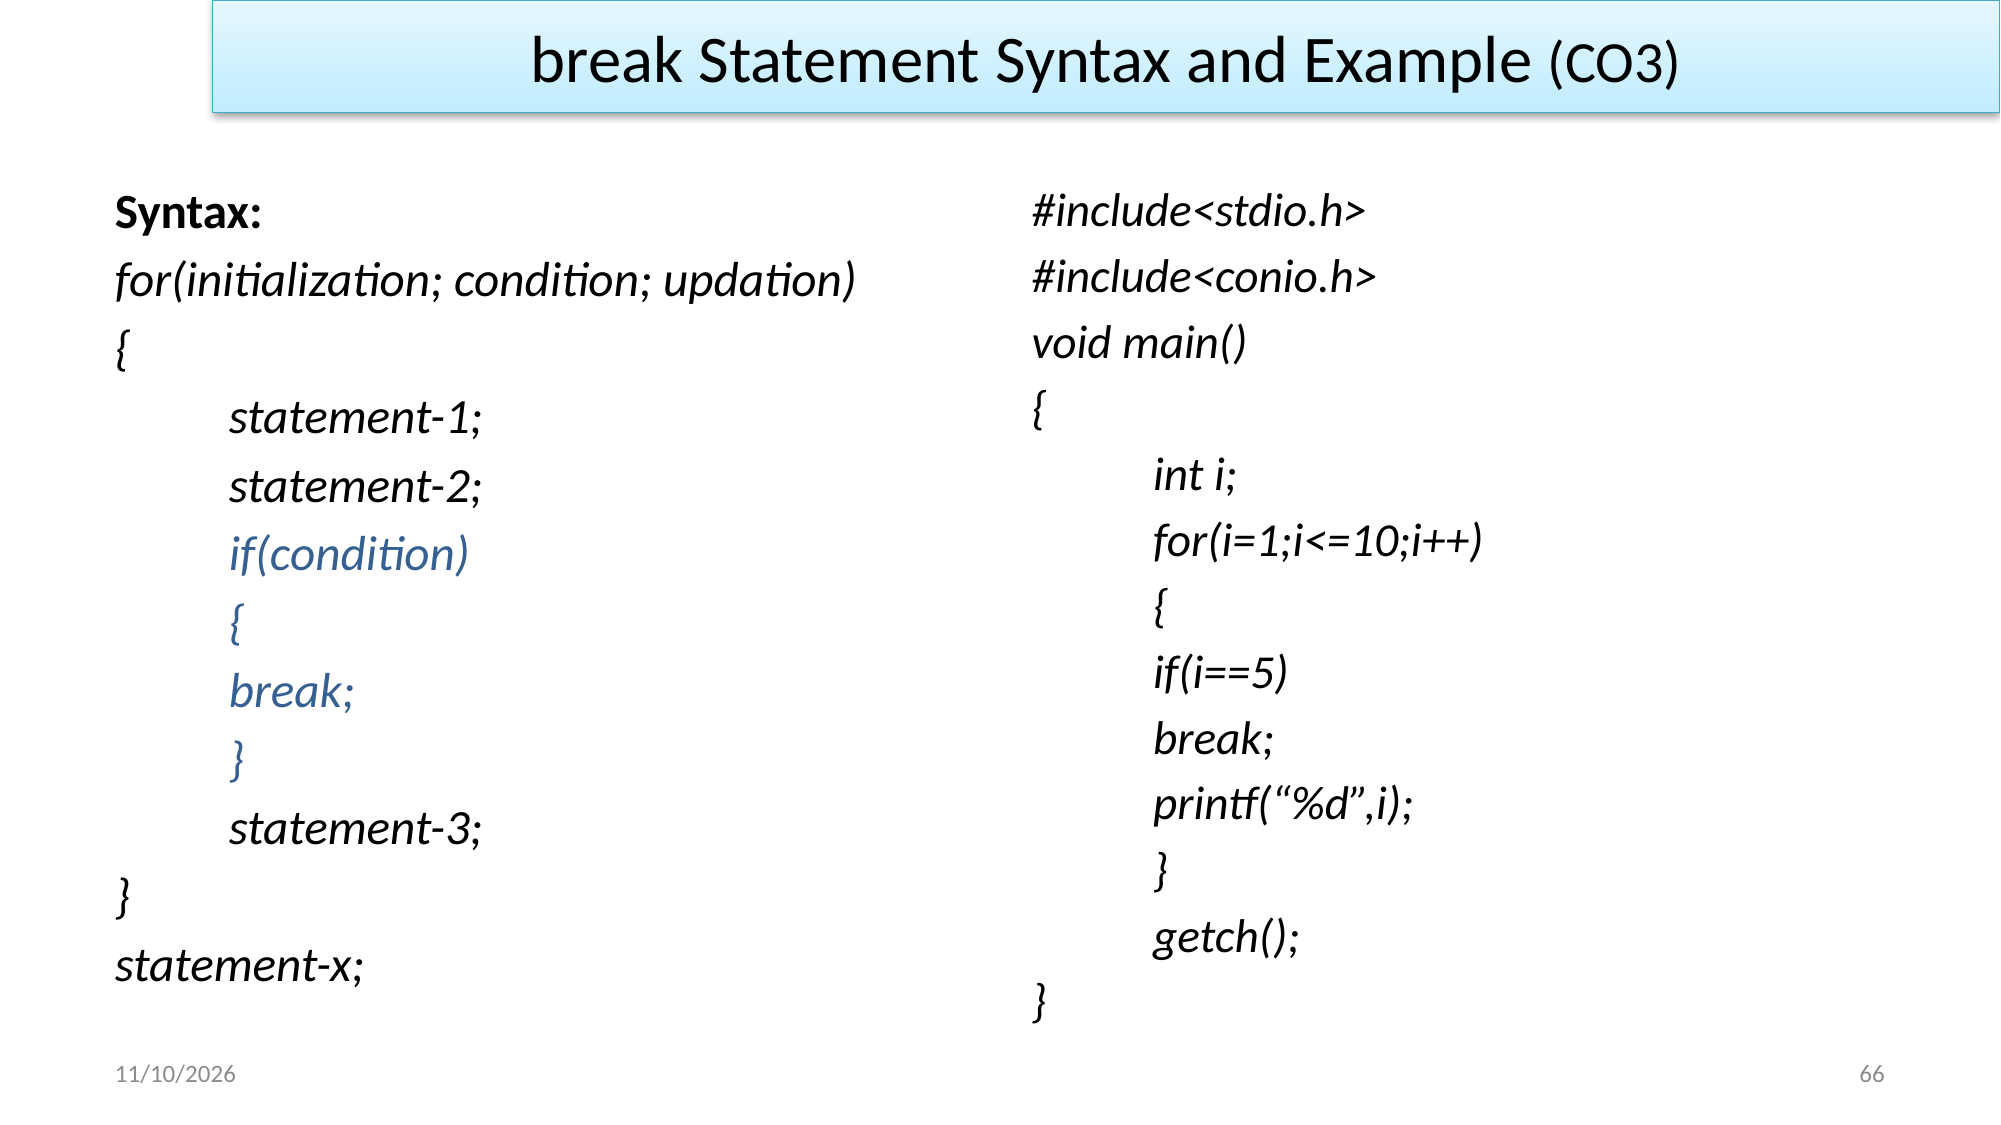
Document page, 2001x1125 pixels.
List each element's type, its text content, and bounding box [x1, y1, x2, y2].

slide_number 66 [1433, 1042, 1900, 1103]
list Syntax: for(initialization; condition; updation) { statement-1; statement-2; if(condition) { break; } statement-3; } statement-x; [99, 171, 984, 1005]
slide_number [99, 1042, 567, 1103]
list #include<stdio.h> #include<conio.h> void main() { int i; for(i=1;i<=10;i++) { if(i==5) break; printf(“%d”,i); } getch(); } [1016, 171, 1900, 1043]
text_box break Statement Syntax and Example (CO3) [212, 0, 2000, 113]
